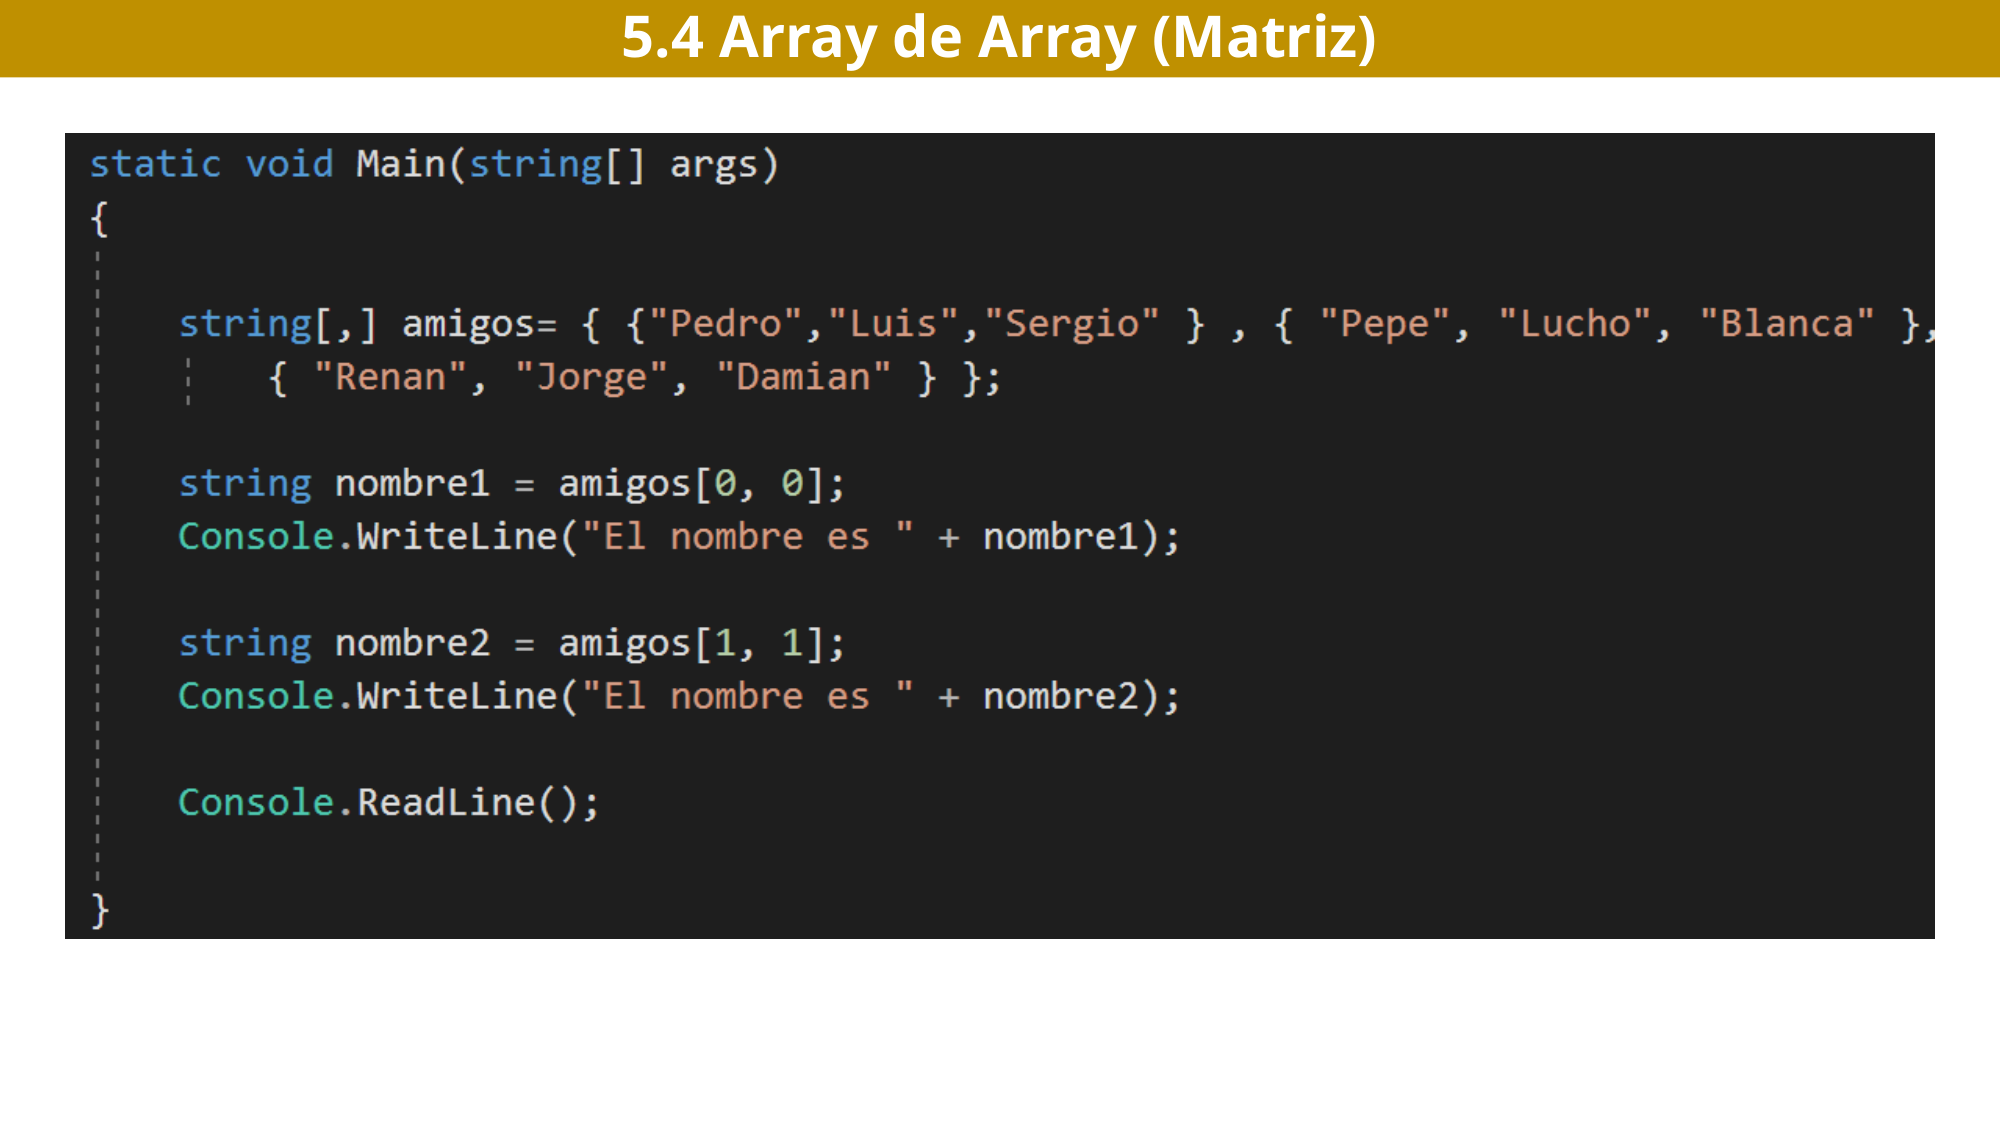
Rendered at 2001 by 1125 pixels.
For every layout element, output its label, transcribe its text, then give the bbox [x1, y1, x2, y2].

text_box 5.4 Array de Array (Matriz) [0, 0, 2000, 78]
picture [65, 133, 1935, 939]
